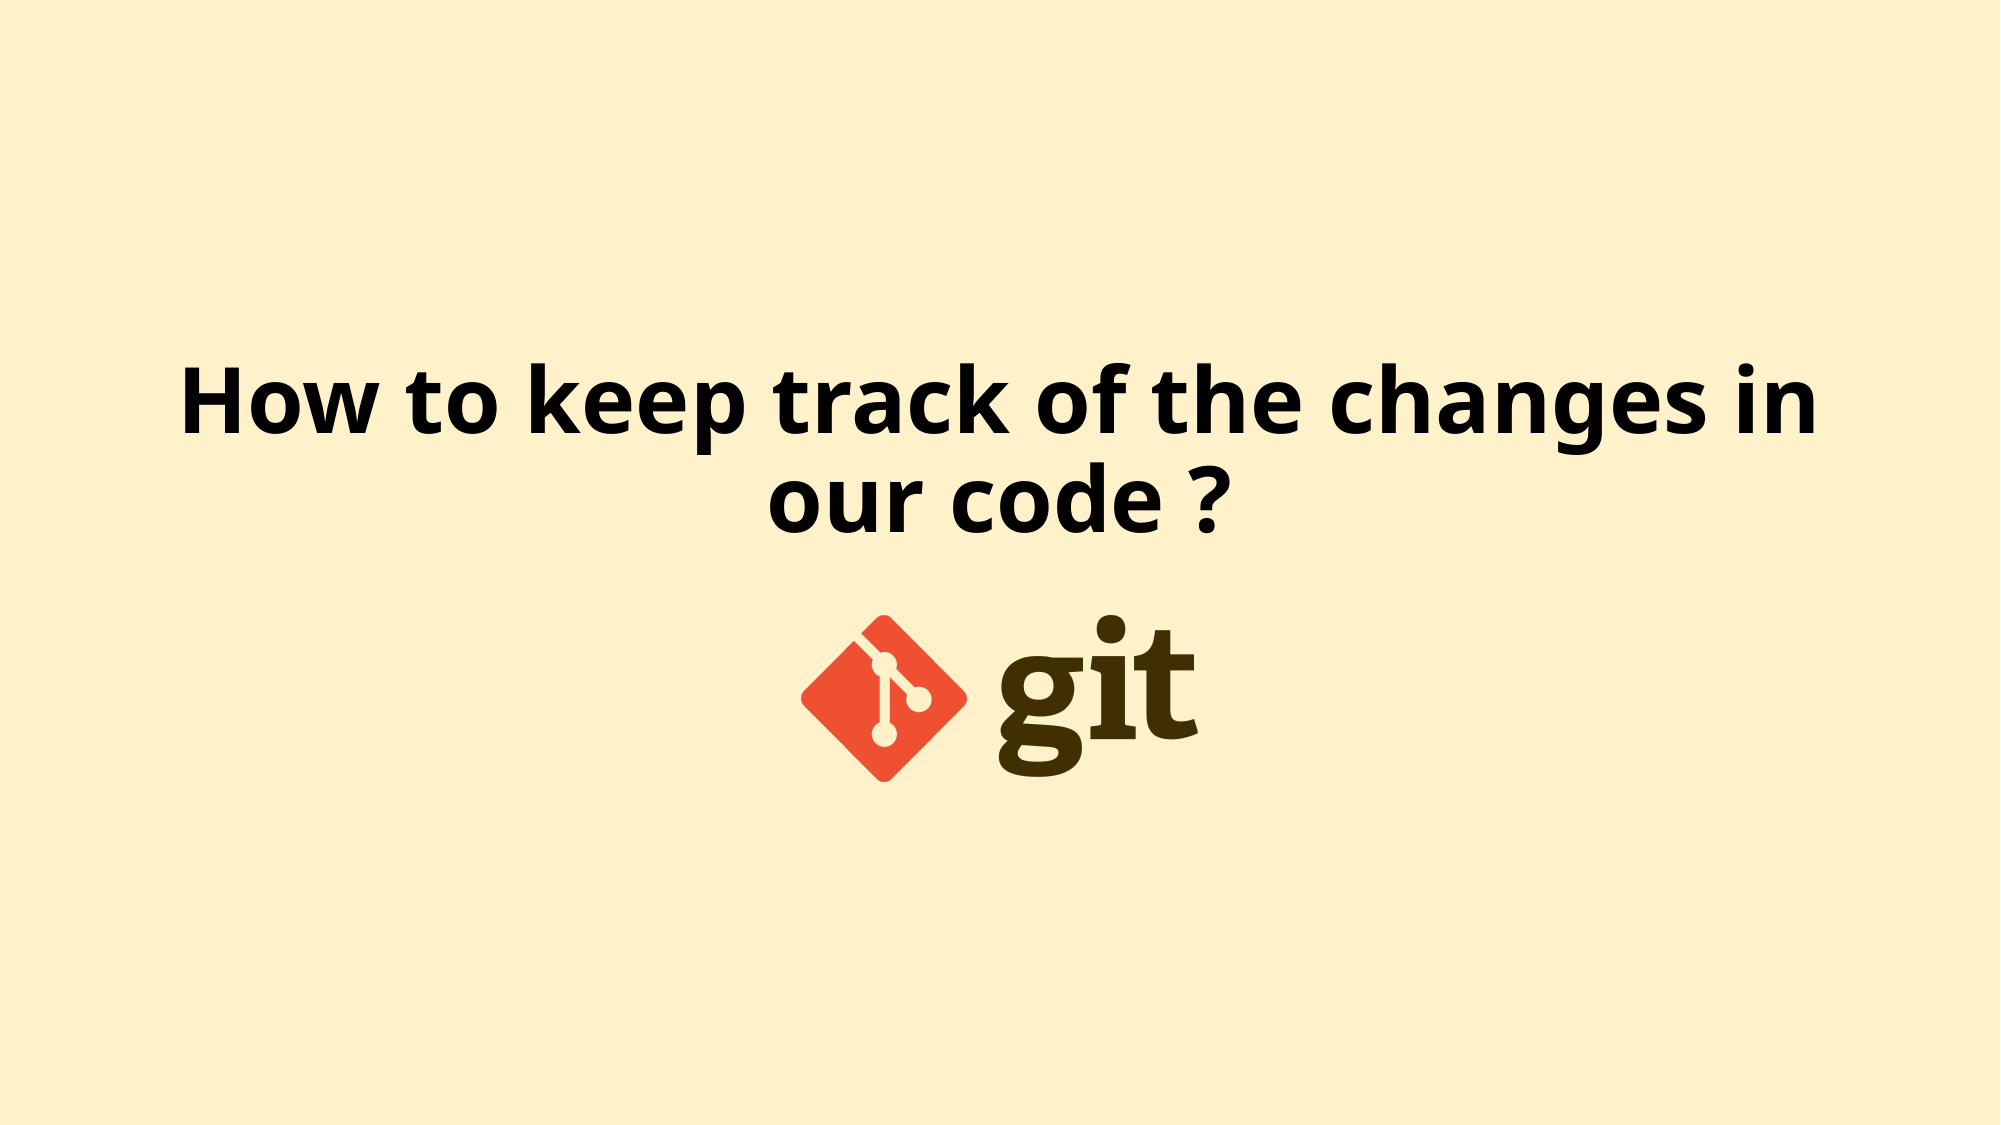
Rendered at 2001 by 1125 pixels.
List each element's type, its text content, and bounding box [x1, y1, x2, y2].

title How to keep track of the changes in our code ? [137, 345, 1863, 563]
picture [801, 615, 1199, 782]
